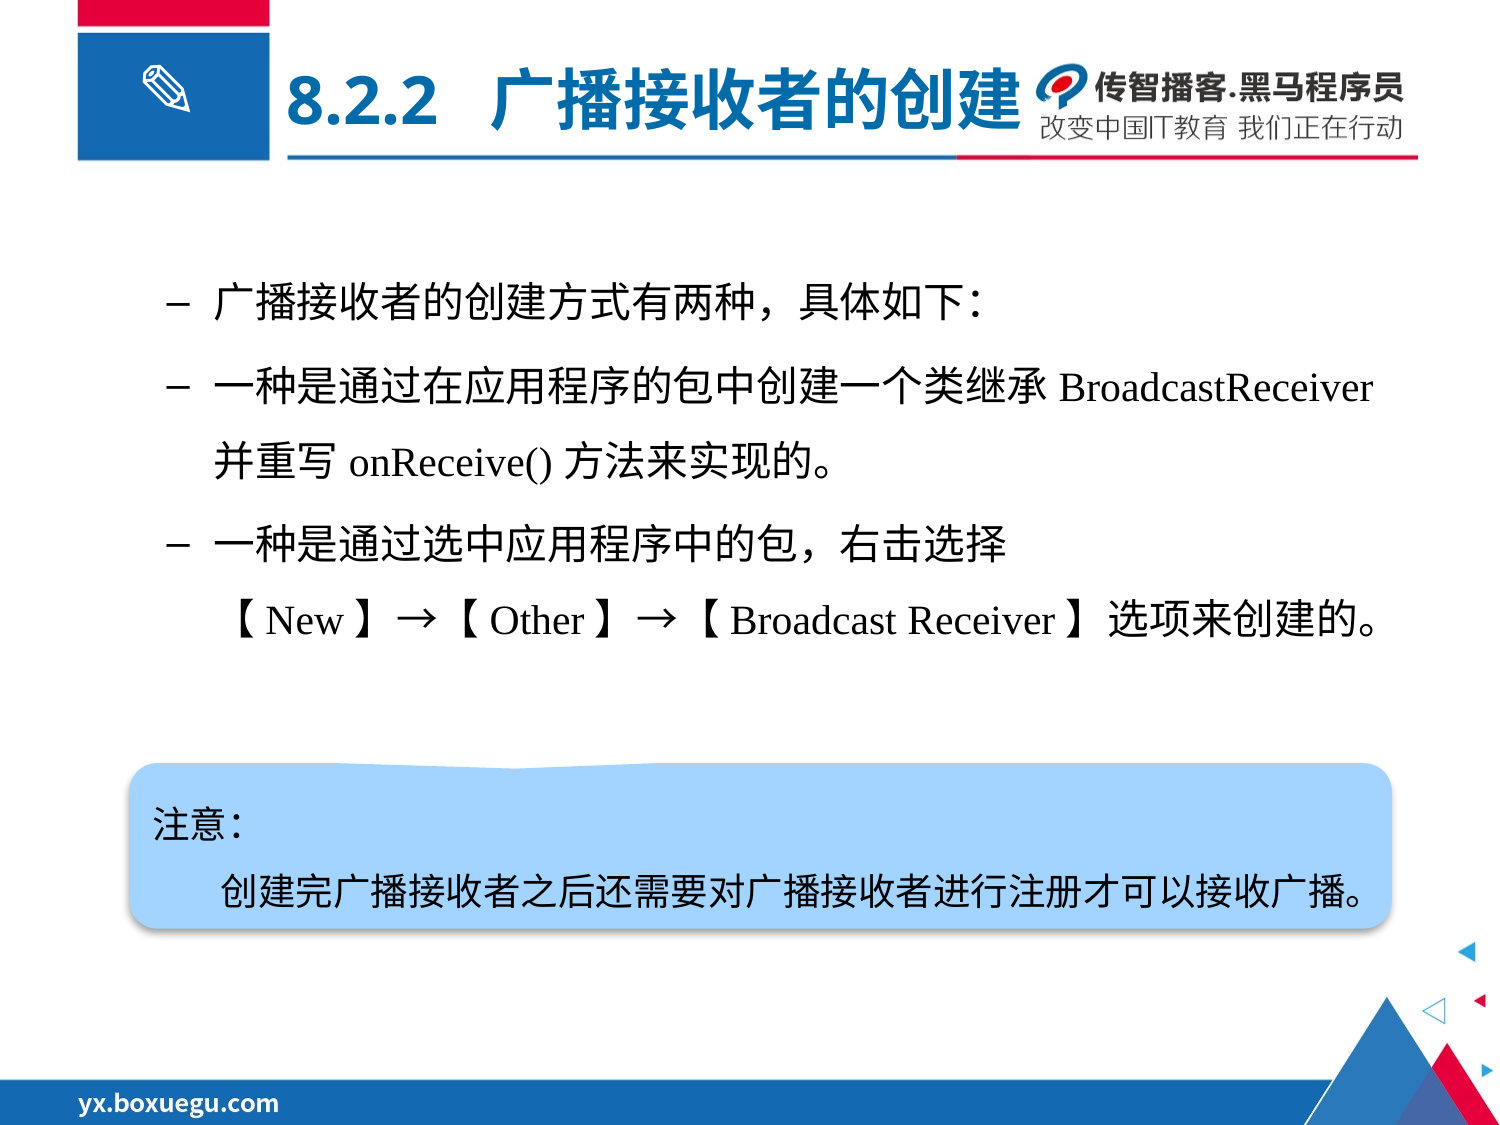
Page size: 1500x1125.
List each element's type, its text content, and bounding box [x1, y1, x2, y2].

text_box 8.2.2 广播接收者的创建 [271, 35, 1117, 161]
text_box 注意： 创建完广播接收者之后还需要对广播接收者进行注册才可以接收广播。 [129, 763, 1392, 929]
text_box 广播接收者的创建方式有两种，具体如下： 一种是通过在应用程序的包中创建一个类继承BroadcastReceiver并重写onReceive()方法来实现的。 一种是通过选中应用程序中的包，右击选择【New】→【Other】→【Broadcast Receiver】选项来创建的。 [76, 243, 1398, 1047]
picture [0, 0, 1500, 1125]
